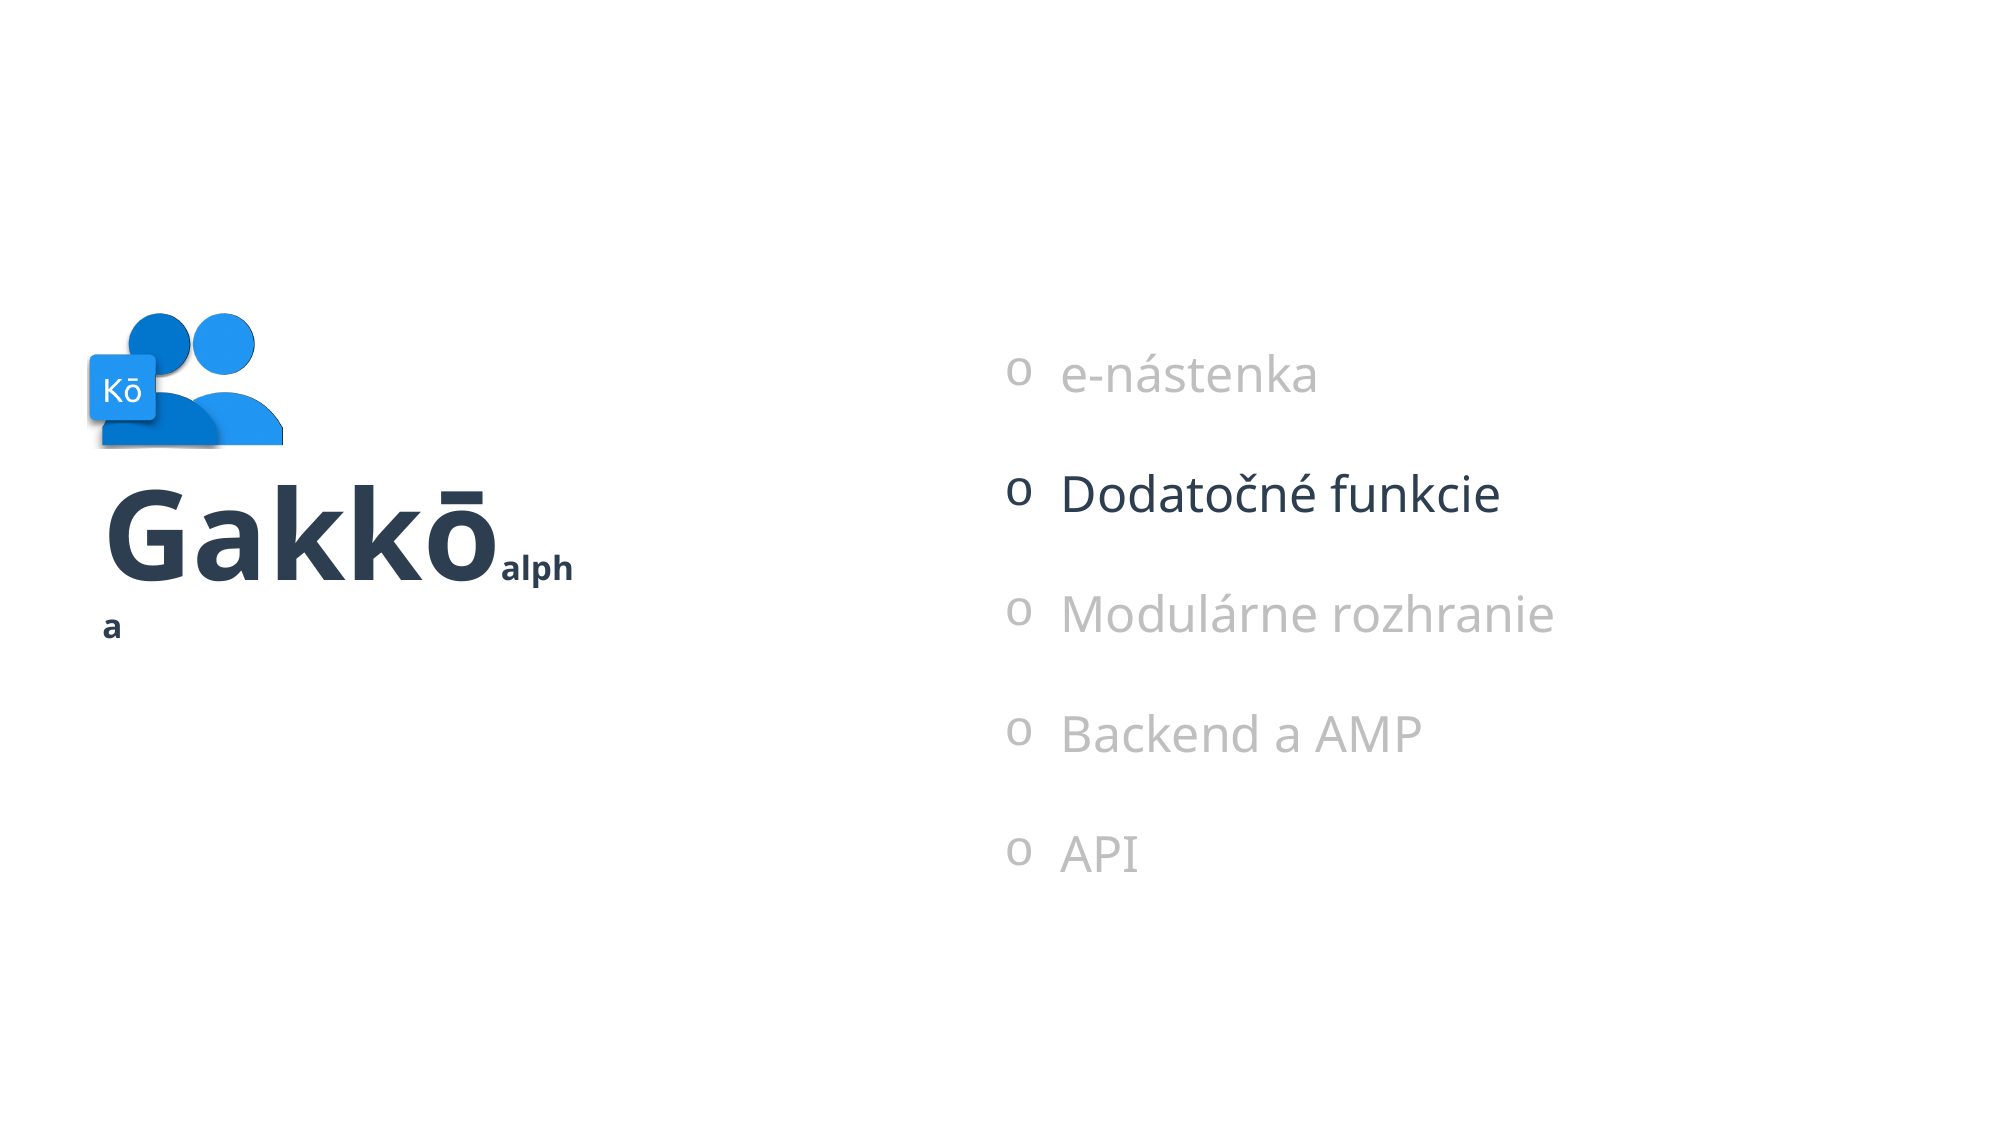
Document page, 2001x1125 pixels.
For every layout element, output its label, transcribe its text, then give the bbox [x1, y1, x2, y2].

picture [87, 309, 285, 449]
text_box e-nástenka Dodatočné funkcie Modulárne rozhranie Backend a AMP API [989, 334, 2000, 890]
text_box Gakkōalpha [87, 448, 594, 653]
